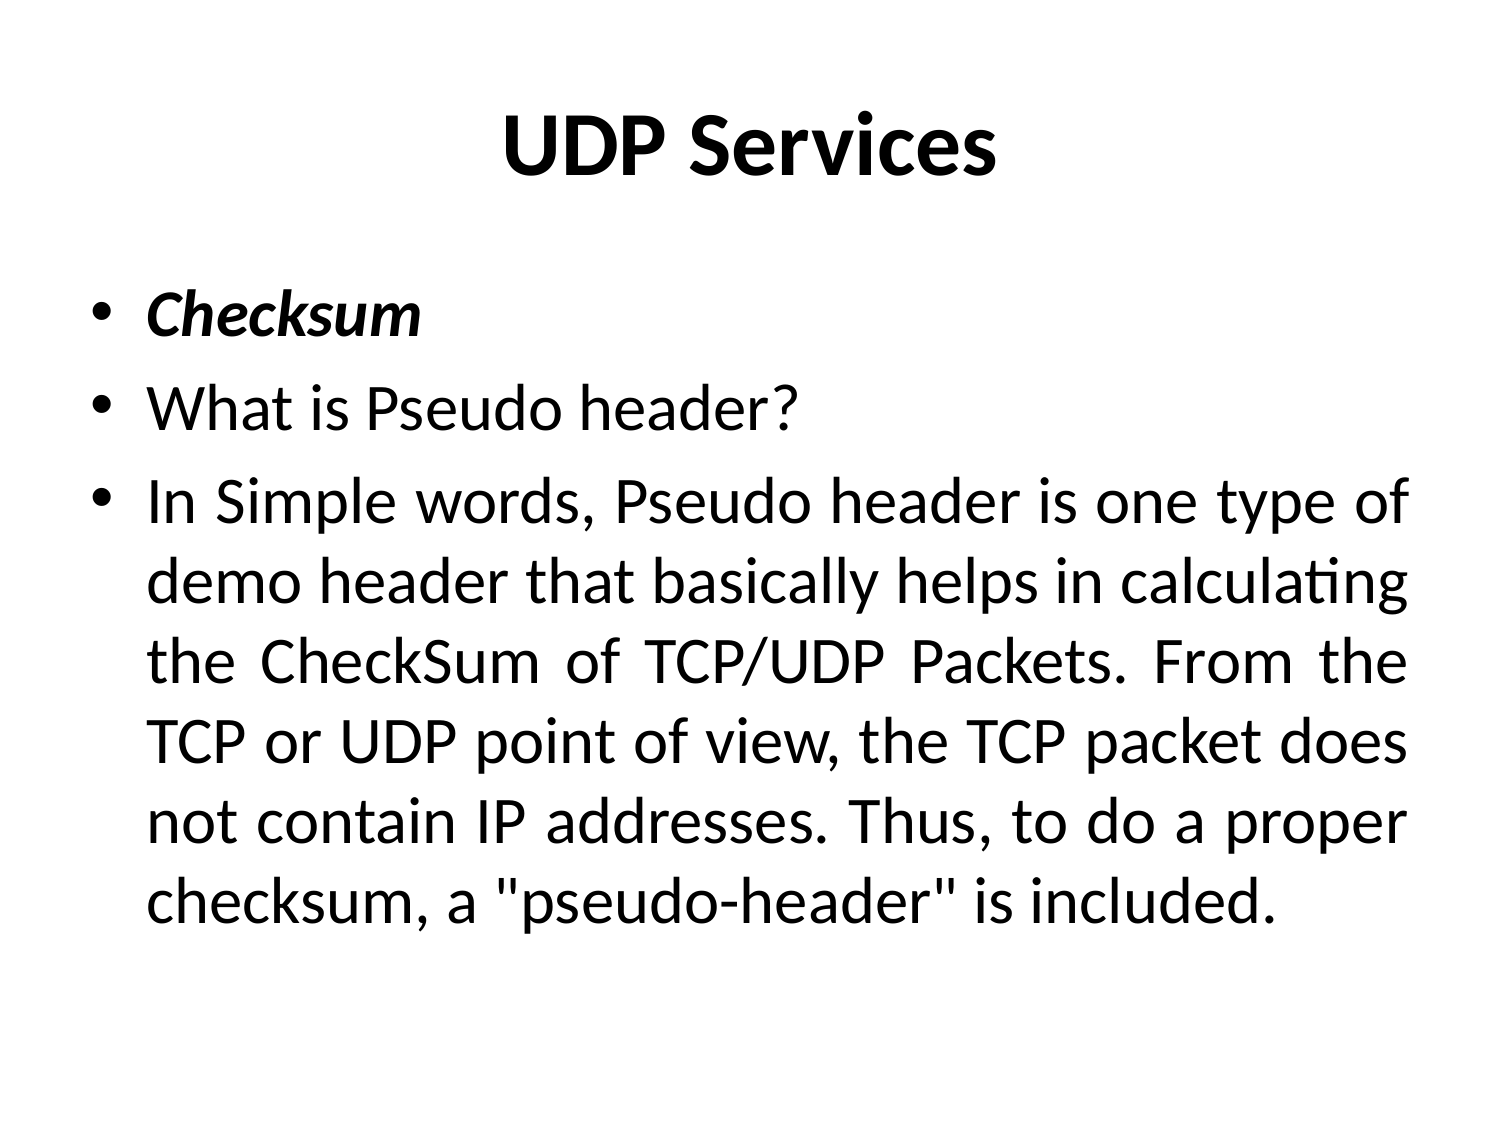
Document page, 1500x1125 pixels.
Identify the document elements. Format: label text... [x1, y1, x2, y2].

list Checksum What is Pseudo header? In Simple words, Pseudo header is one type of demo header that basically helps in calculating the CheckSum of TCP/UDP Packets. From the TCP or UDP point of view, the TCP packet does not contain IP addresses. Thus, to do a proper checksum, a "pseudo-header" is included. [75, 262, 1425, 1063]
title UDP Services [75, 45, 1425, 233]
